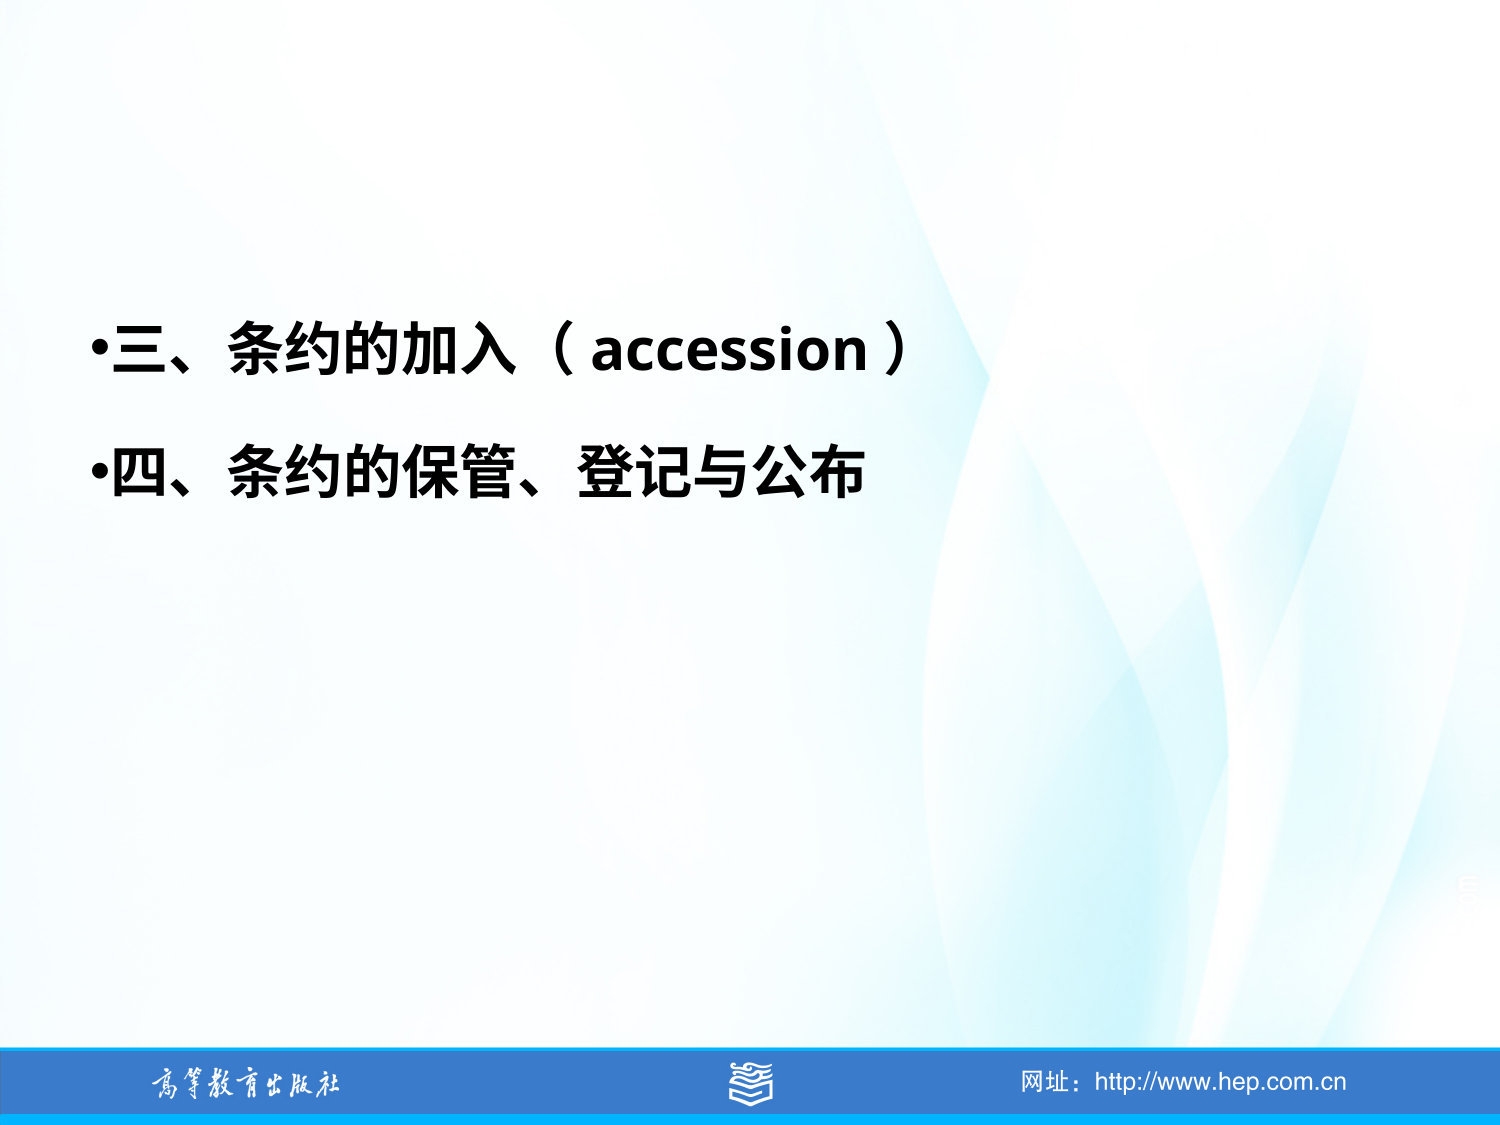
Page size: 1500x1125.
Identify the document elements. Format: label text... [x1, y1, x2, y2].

picture [0, 0, 1500, 1047]
list 三、条约的加入（accession） 四、条约的保管、登记与公布 [75, 262, 1425, 1005]
picture [0, 1052, 1500, 1113]
